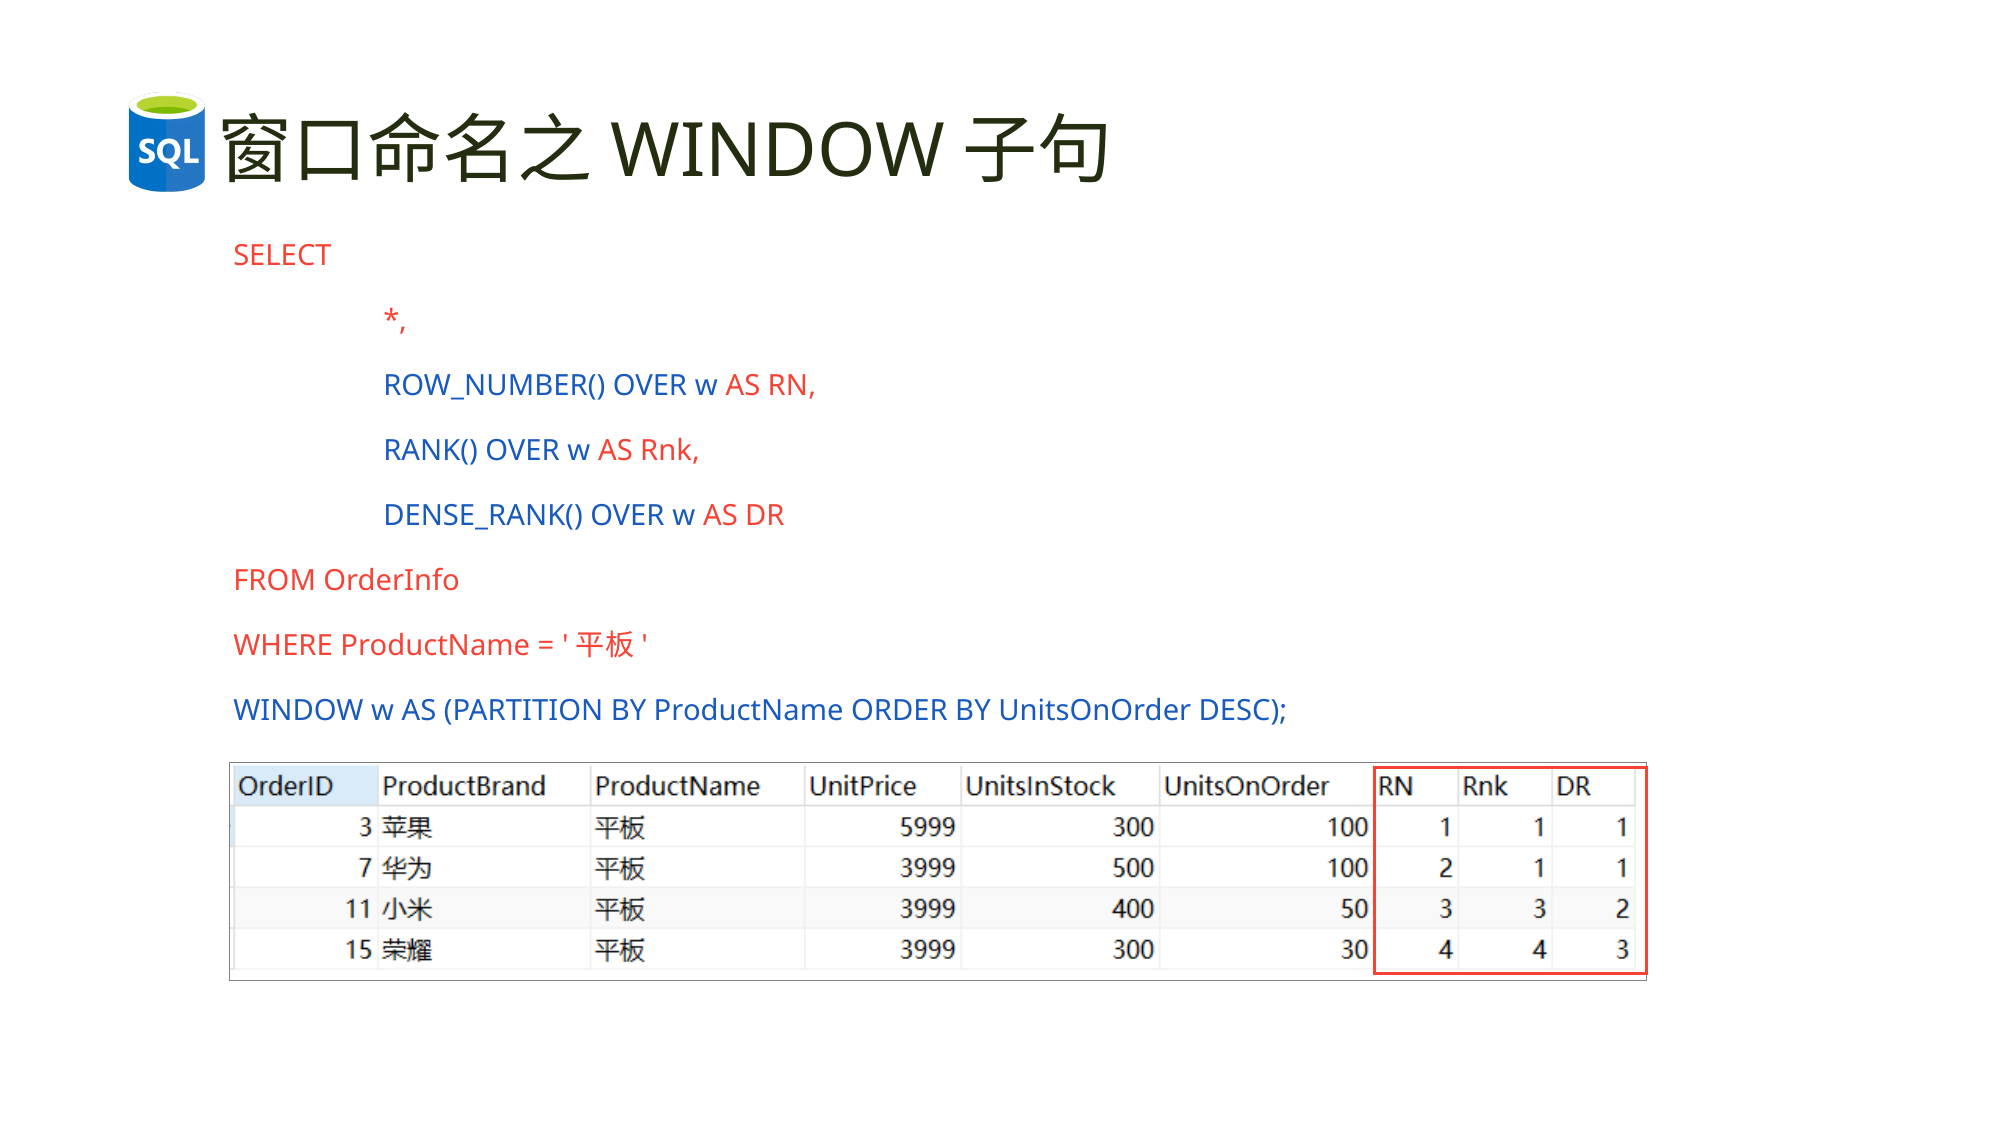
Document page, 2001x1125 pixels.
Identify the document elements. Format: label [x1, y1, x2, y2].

picture [229, 761, 1647, 981]
text_box [218, 211, 1658, 734]
text_box [71, 91, 1113, 201]
